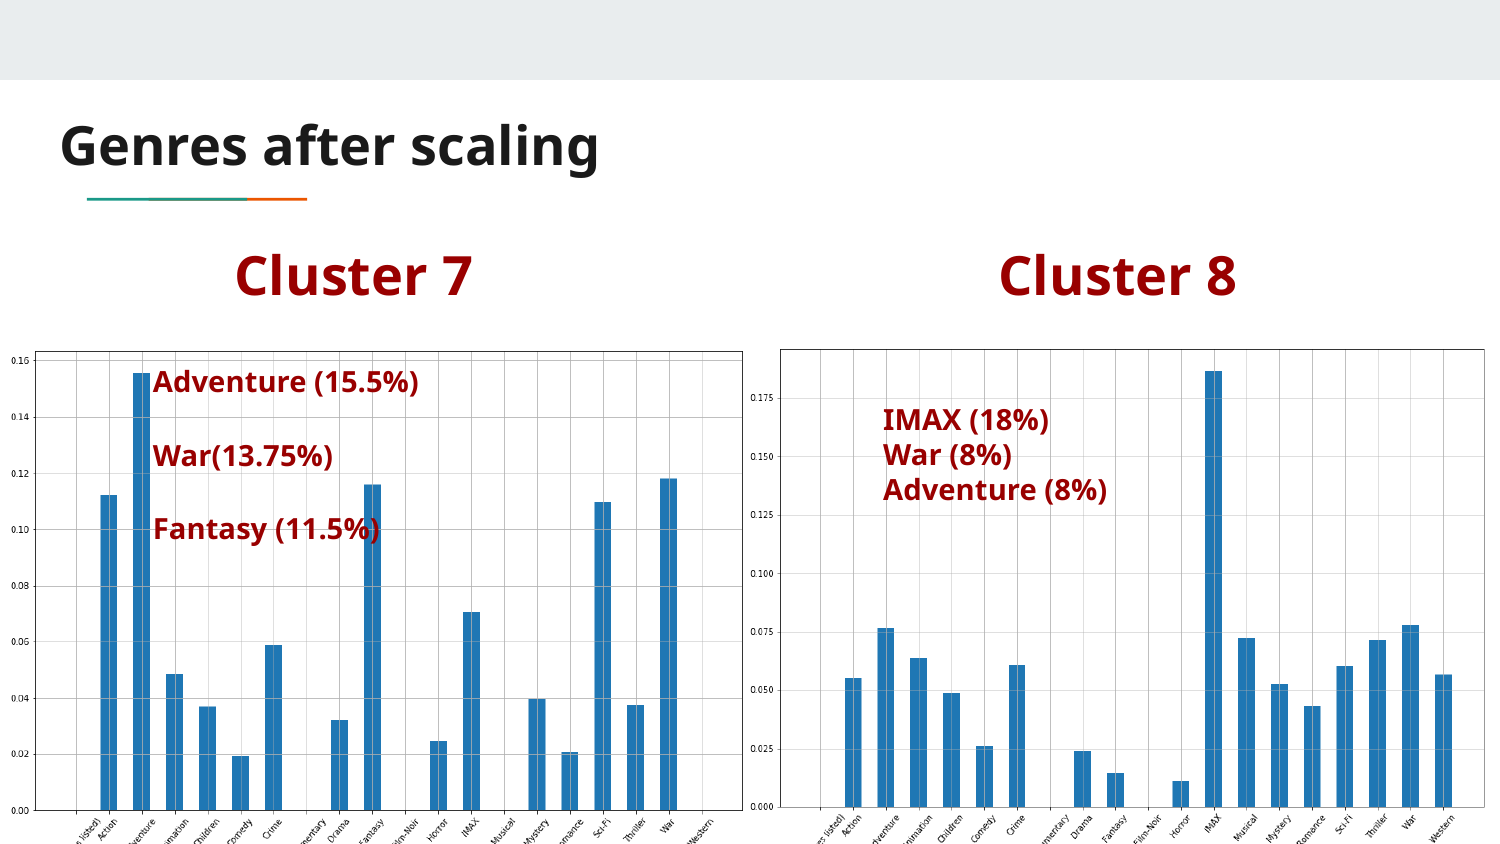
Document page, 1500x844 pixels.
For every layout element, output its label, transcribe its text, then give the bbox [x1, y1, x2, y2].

title Cluster 8 [983, 226, 1306, 314]
title Cluster 7 [219, 226, 542, 314]
title Genres after scaling [44, 96, 1306, 184]
picture [0, 342, 1500, 844]
